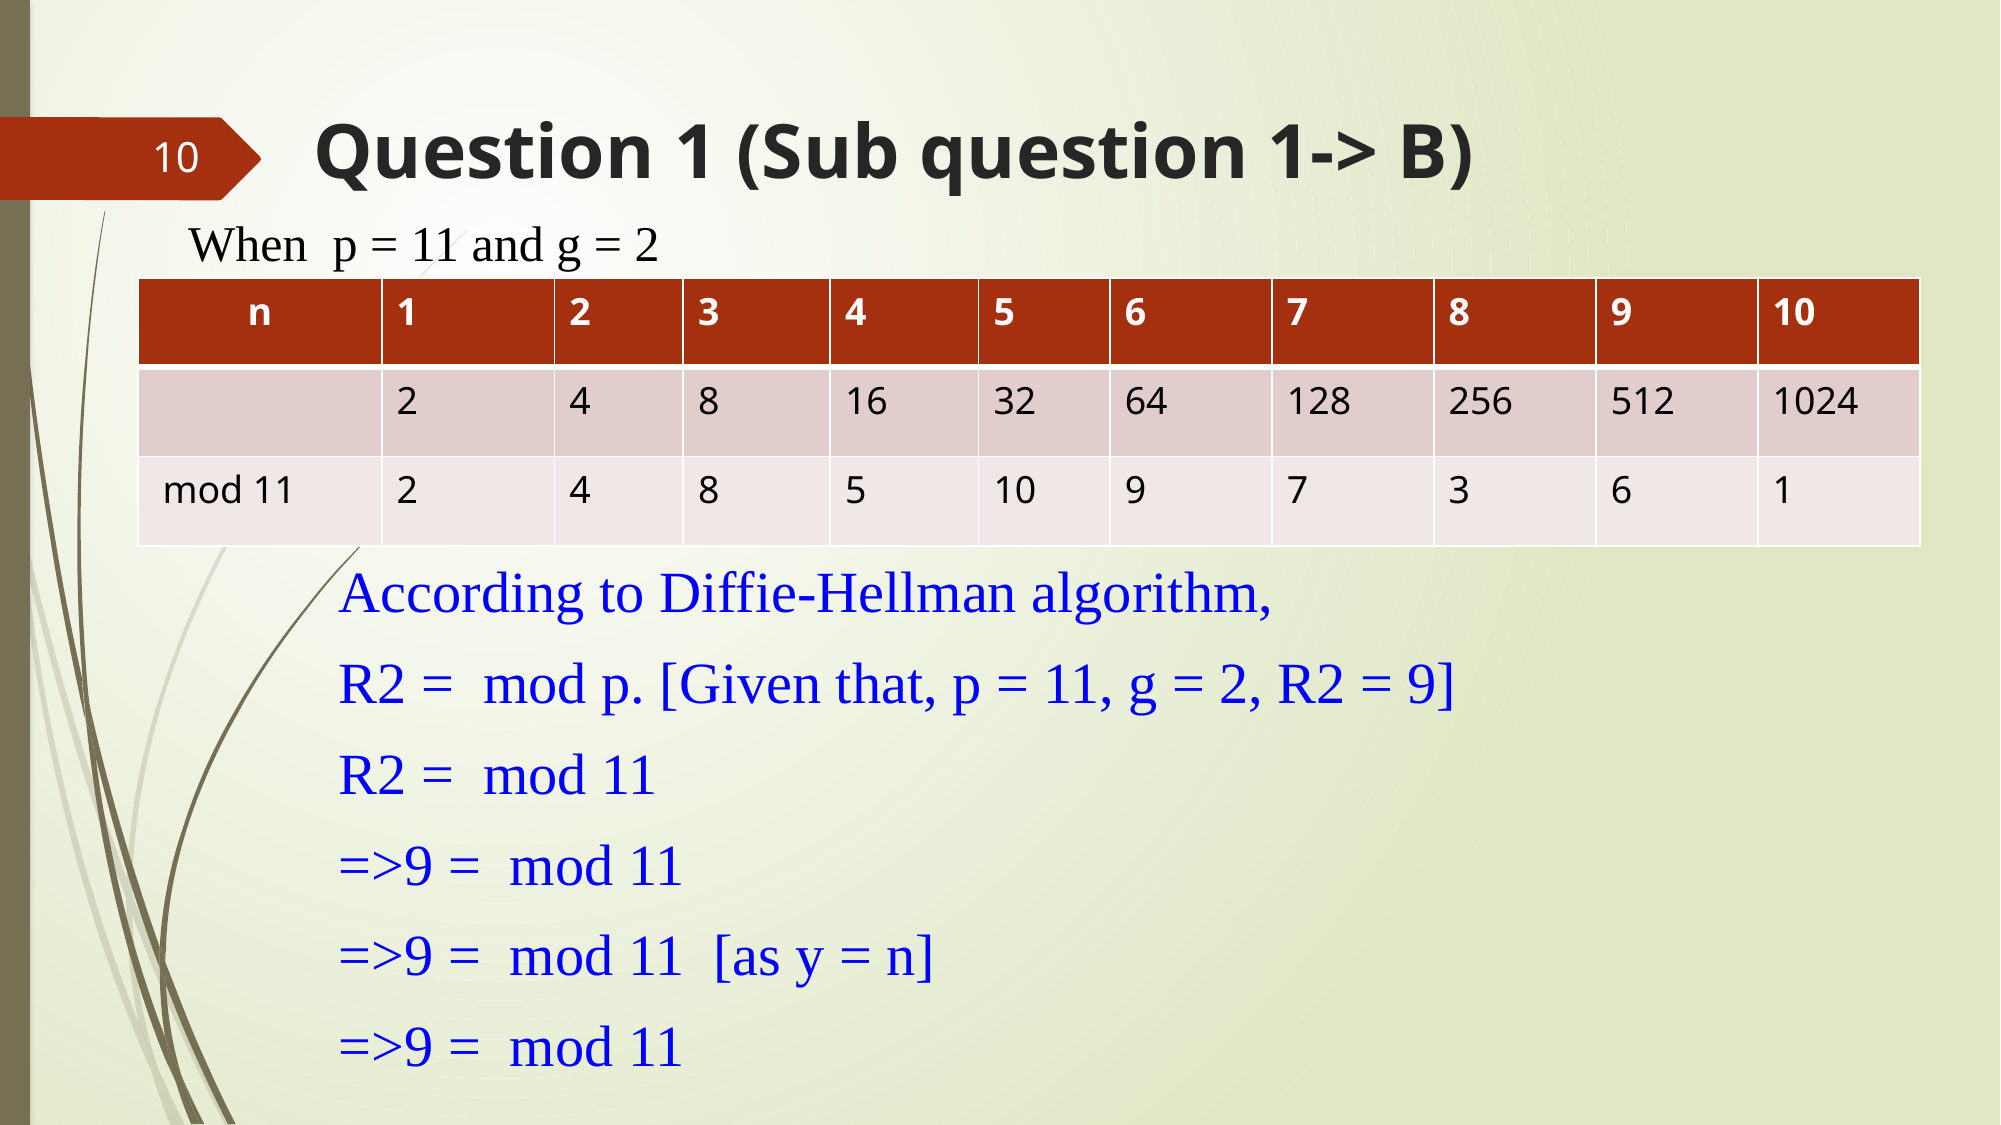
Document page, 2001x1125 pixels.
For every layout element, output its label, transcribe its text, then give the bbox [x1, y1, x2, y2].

title Question 1 (Sub question 1-> B) [298, 96, 1760, 229]
text_box When p = 11 and g = 2 [173, 204, 675, 324]
slide_number 10 [87, 129, 216, 190]
